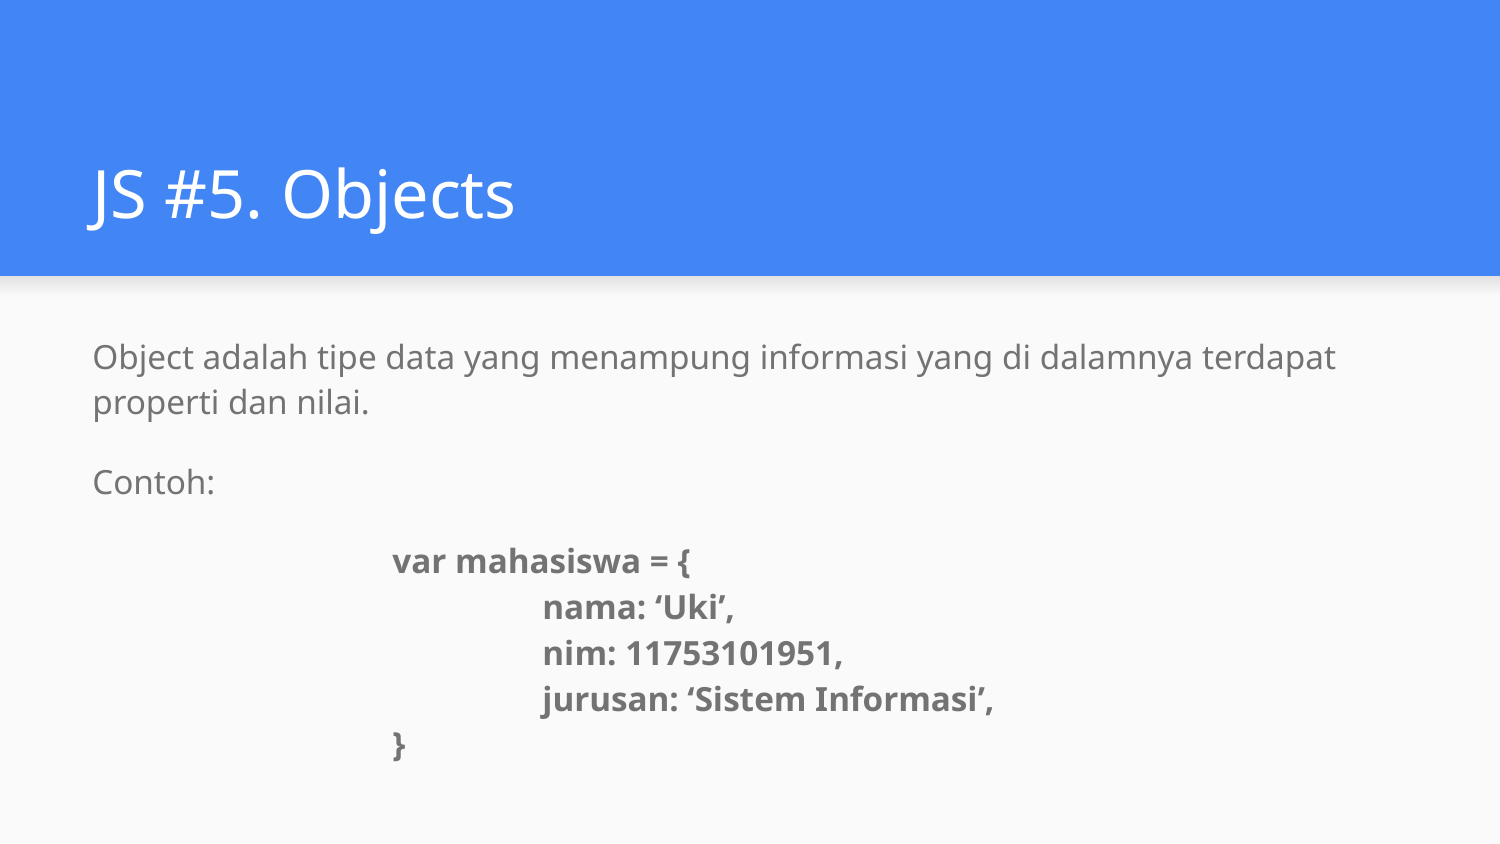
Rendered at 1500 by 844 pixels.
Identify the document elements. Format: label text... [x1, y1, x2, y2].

title JS #5. Objects [77, 121, 1427, 248]
list Object adalah tipe data yang menampung informasi yang di dalamnya terdapat properti dan nilai. Contoh: var mahasiswa = { nama: ‘Uki’, nim: 11753101951, jurusan: ‘Sistem Informasi’, } [77, 314, 1406, 812]
